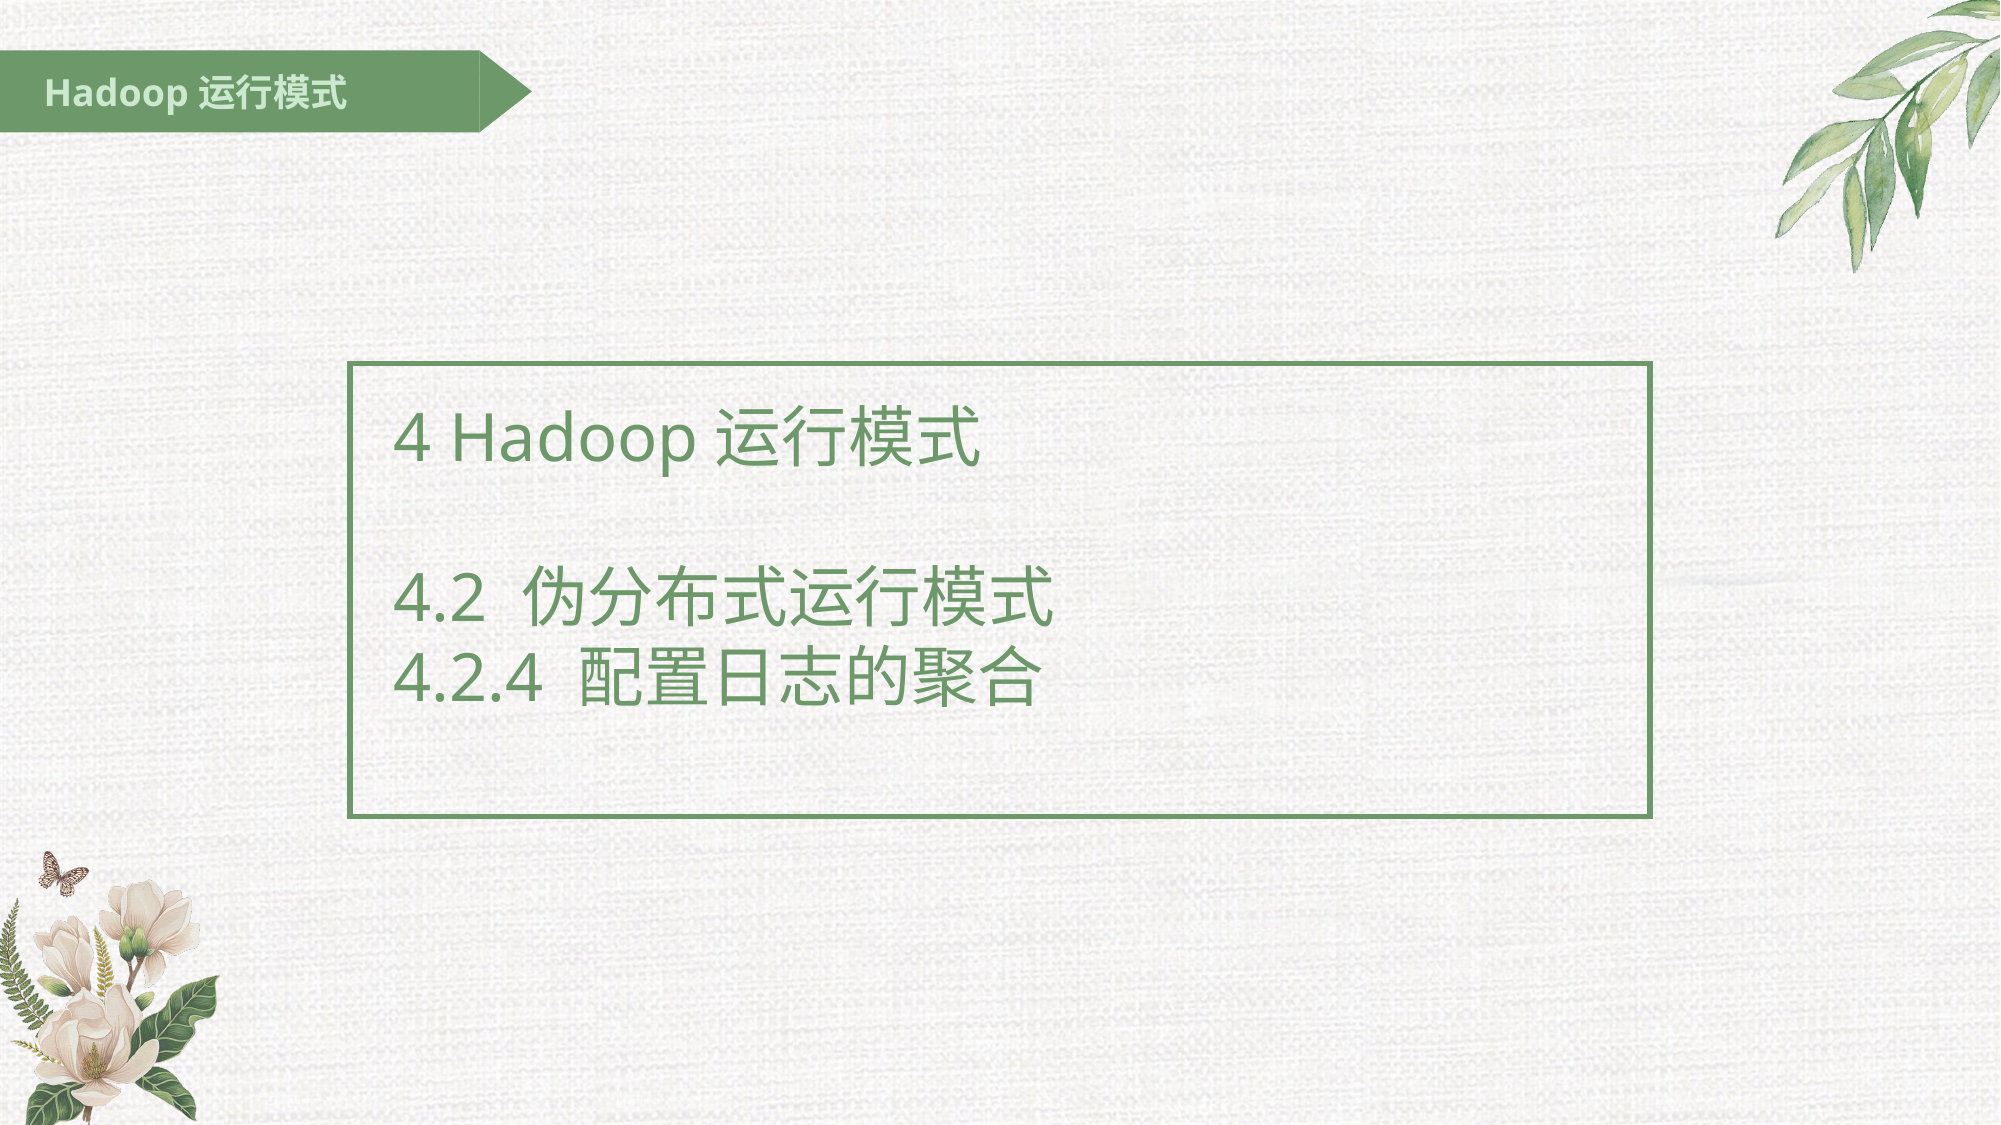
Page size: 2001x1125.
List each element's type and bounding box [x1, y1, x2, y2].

text_box [0, 50, 533, 133]
text_box [349, 363, 1651, 817]
picture [0, 0, 2001, 1125]
